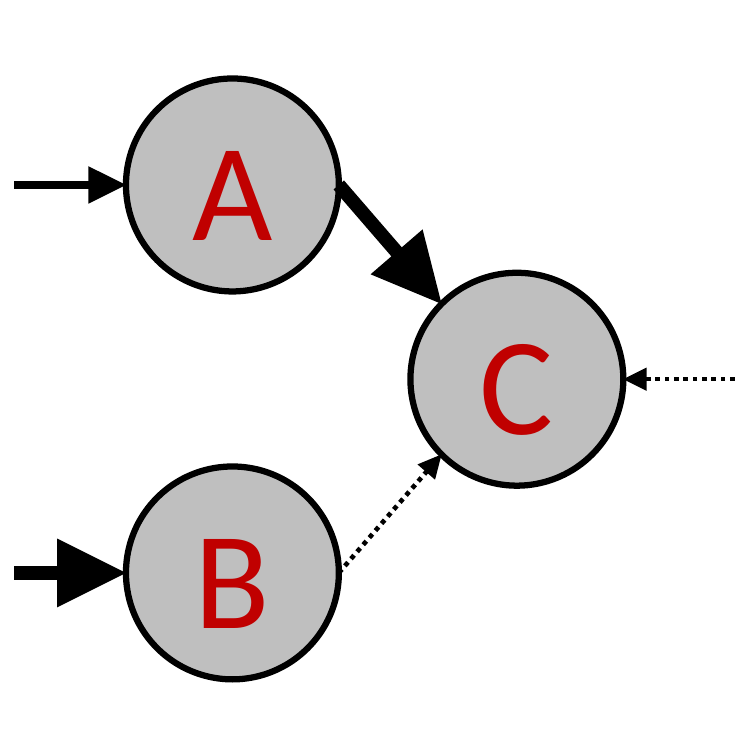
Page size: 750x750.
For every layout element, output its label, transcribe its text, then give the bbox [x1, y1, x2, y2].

text_box C [409, 271, 625, 487]
text_box A [124, 77, 340, 293]
text_box B [124, 465, 340, 681]
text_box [338, 184, 442, 304]
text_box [338, 454, 442, 573]
